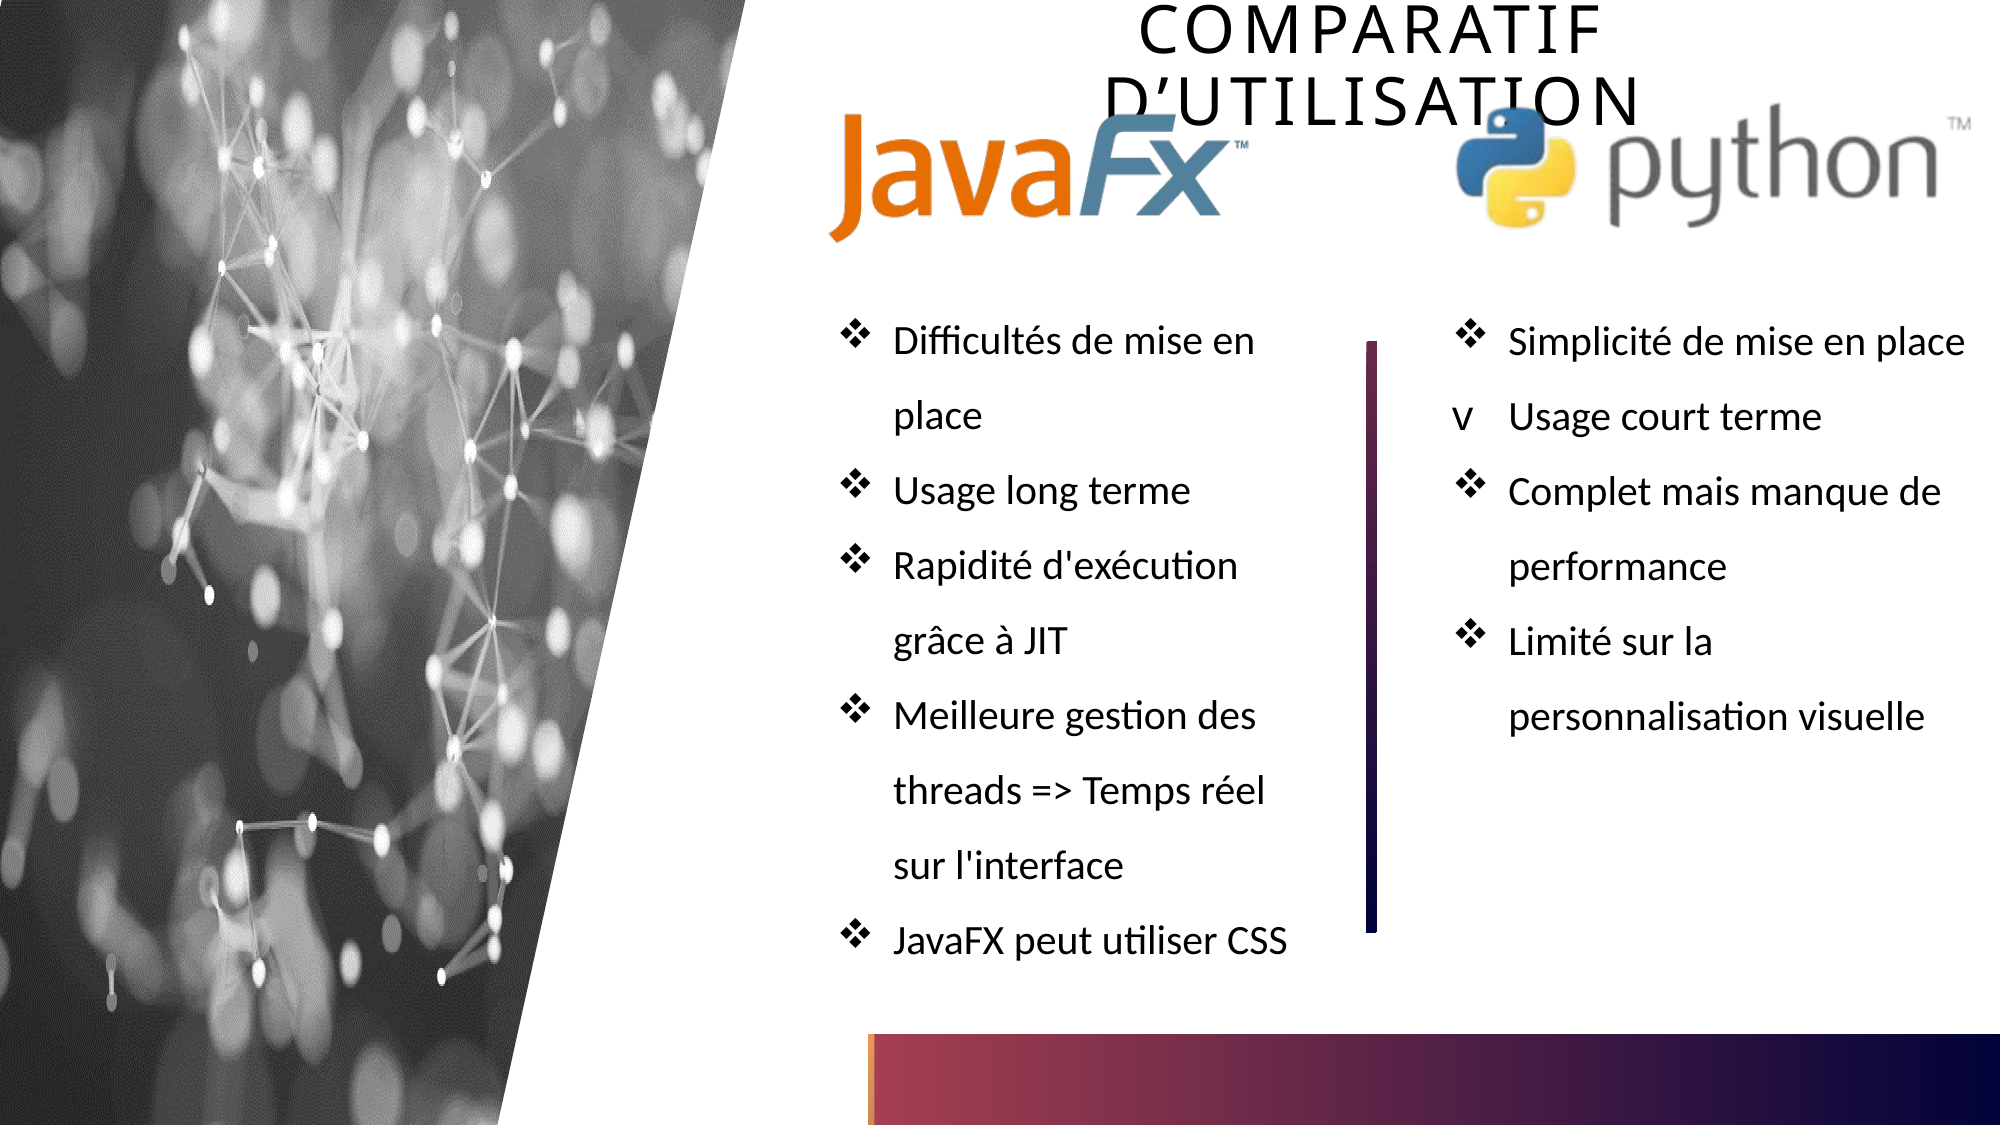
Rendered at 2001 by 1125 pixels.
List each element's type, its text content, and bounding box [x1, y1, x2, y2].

picture [0, 0, 746, 1125]
picture [1371, 71, 2000, 295]
text_box [873, 1033, 2000, 1125]
title Comparatif d’utilisation [859, 0, 1884, 132]
text_box Simplicité de mise en place Usage court terme Complet mais manque de performance Limité sur la personnalisation visuelle [1437, 295, 1995, 867]
text_box Difficultés de mise en place Usage long terme Rapidité d'exécution grâce à JIT Meilleure gestion des threads => Temps réel sur l'interface JavaFX peut utiliser CSS [821, 280, 1341, 1091]
text_box [1364, 339, 1380, 935]
picture [821, 80, 1254, 265]
